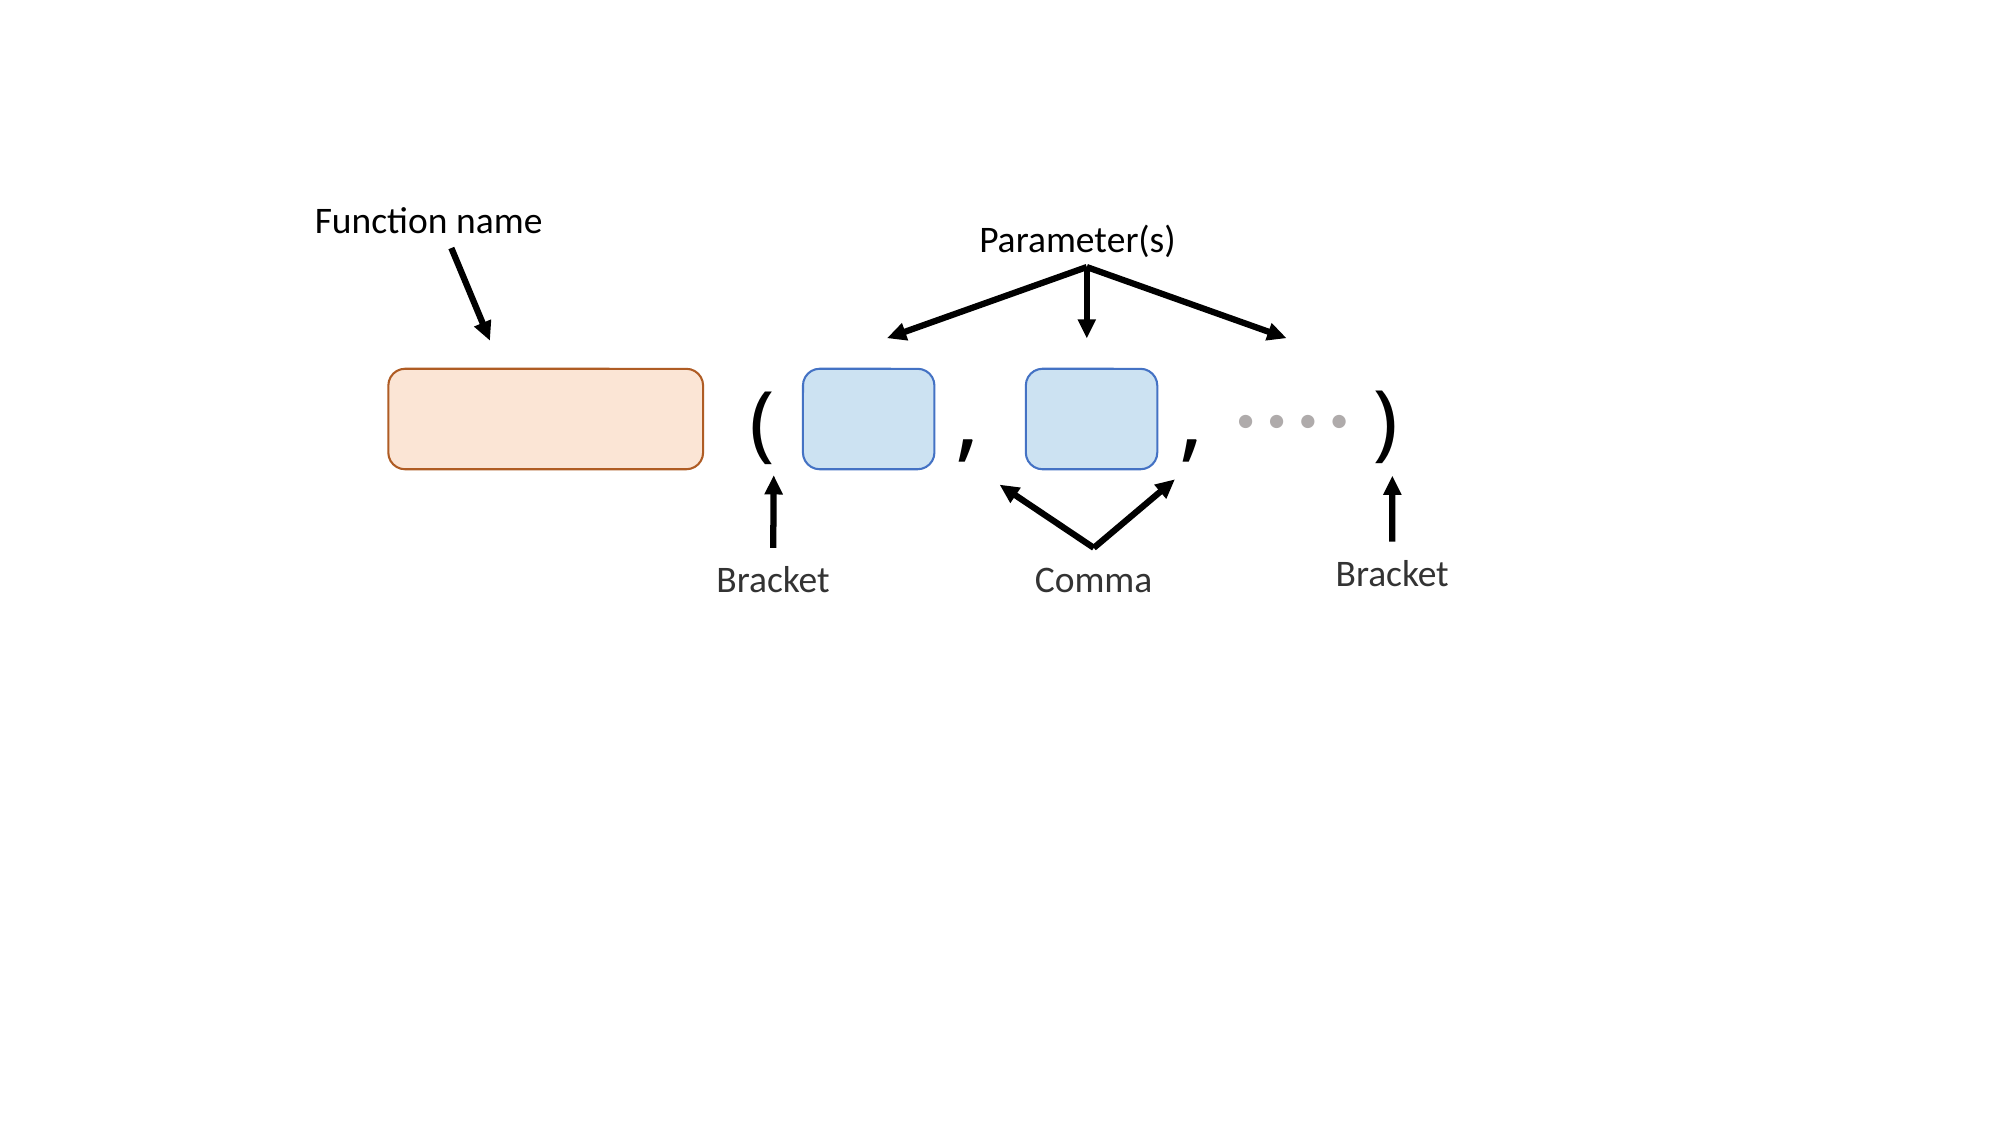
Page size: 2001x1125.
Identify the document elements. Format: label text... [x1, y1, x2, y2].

text_box [826, 367, 926, 471]
text_box Comma [1020, 548, 1168, 608]
text_box ( [722, 361, 826, 476]
text_box •••• [1221, 387, 1413, 448]
text_box , [926, 360, 1030, 475]
text_box Function name [300, 188, 603, 248]
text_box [999, 484, 1093, 548]
text_box , [1150, 360, 1254, 475]
text_box Bracket [1320, 541, 1464, 602]
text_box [1086, 267, 1287, 339]
text_box [387, 367, 705, 471]
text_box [451, 248, 490, 341]
text_box Parameter(s) [964, 207, 1209, 267]
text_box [1093, 479, 1175, 548]
text_box Bracket [701, 547, 845, 608]
text_box [1030, 367, 1150, 471]
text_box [887, 267, 1086, 339]
text_box ) [1346, 360, 1450, 475]
